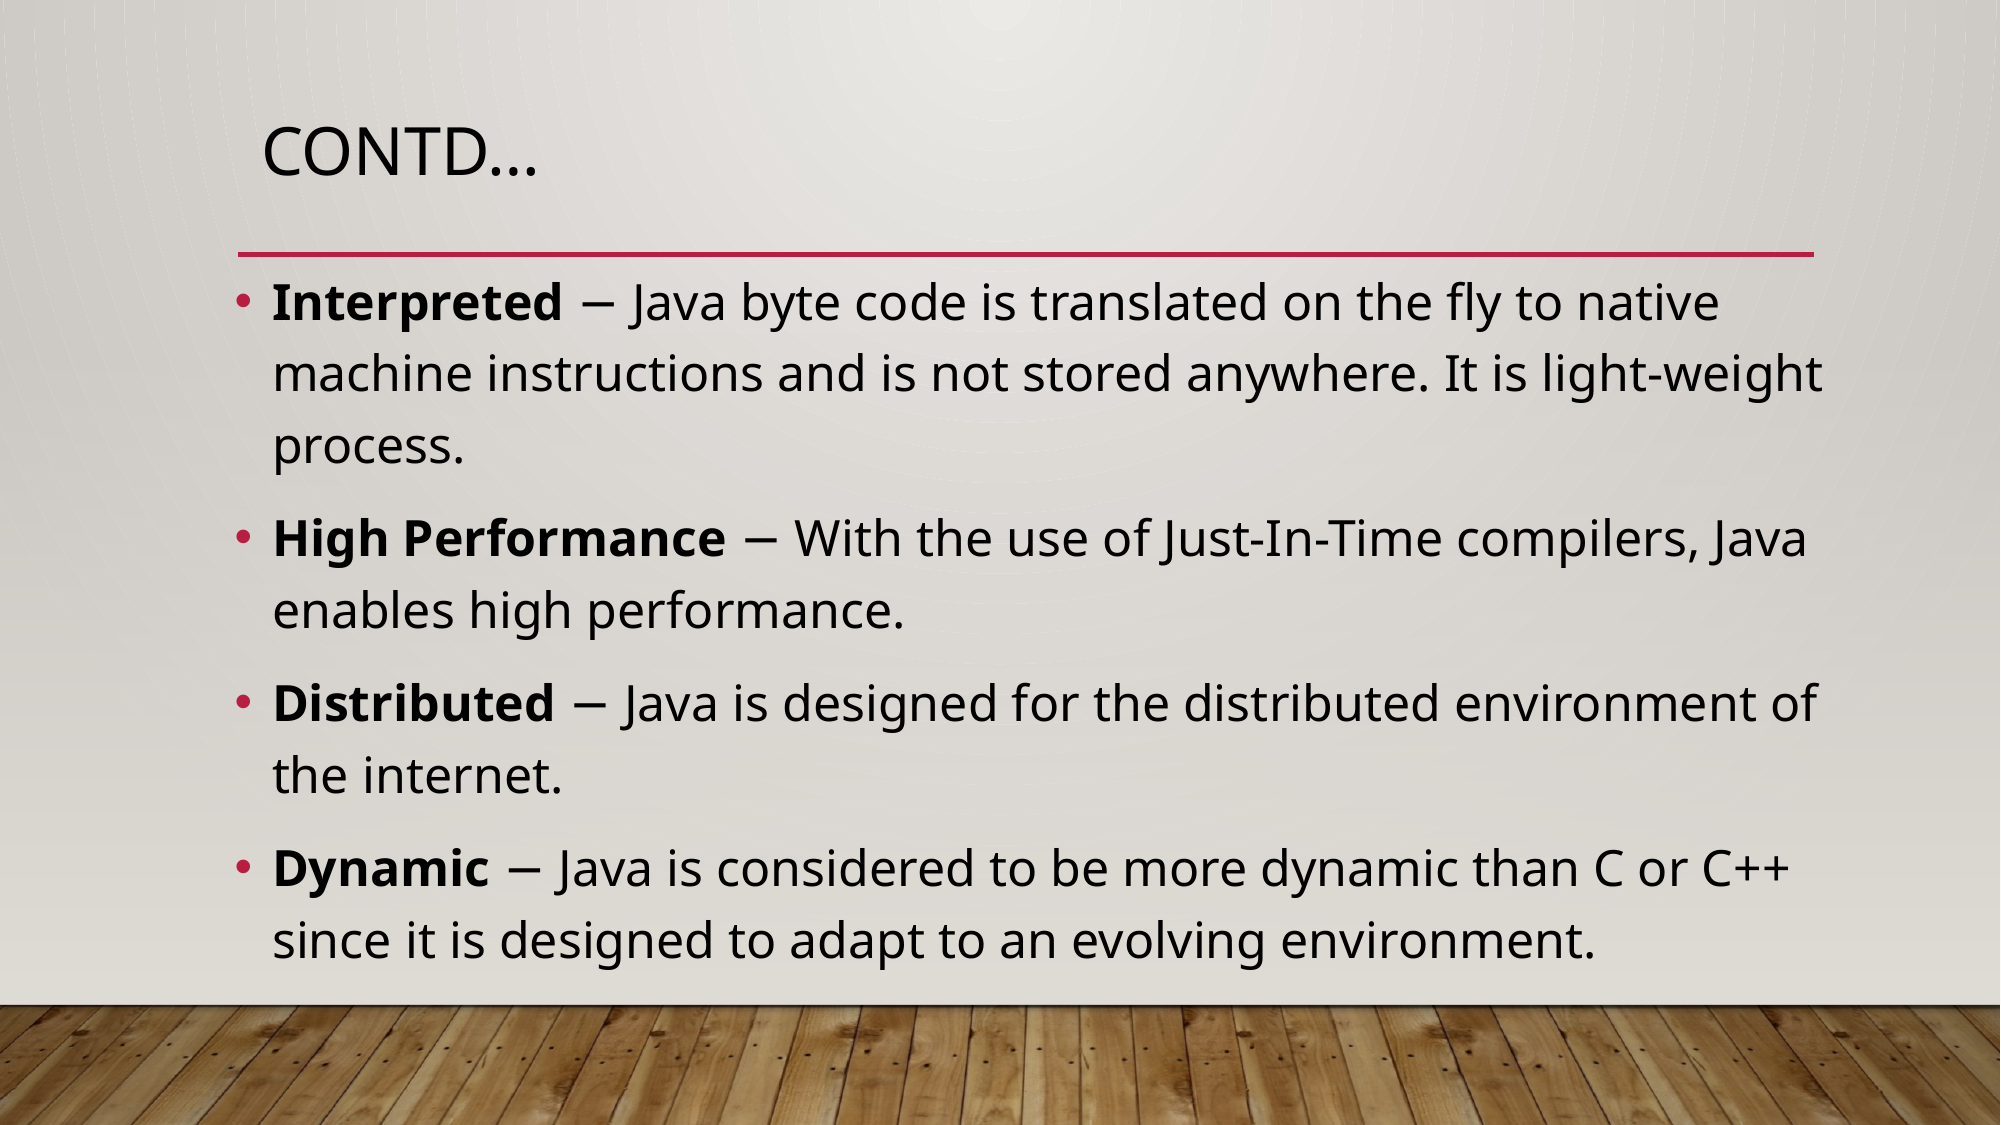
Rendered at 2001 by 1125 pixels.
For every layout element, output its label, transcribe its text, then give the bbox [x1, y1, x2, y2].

list Interpreted − Java byte code is translated on the fly to native machine instructions and is not stored anywhere. It is light-weight process. High Performance − With the use of Just-In-Time compilers, Java enables high performance. Distributed − Java is designed for the distributed environment of the internet. Dynamic − Java is considered to be more dynamic than C or C++ since it is designed to adapt to an evolving environment. [219, 250, 1848, 1016]
picture [0, 1005, 2000, 1125]
title Contd… [246, 110, 1822, 229]
